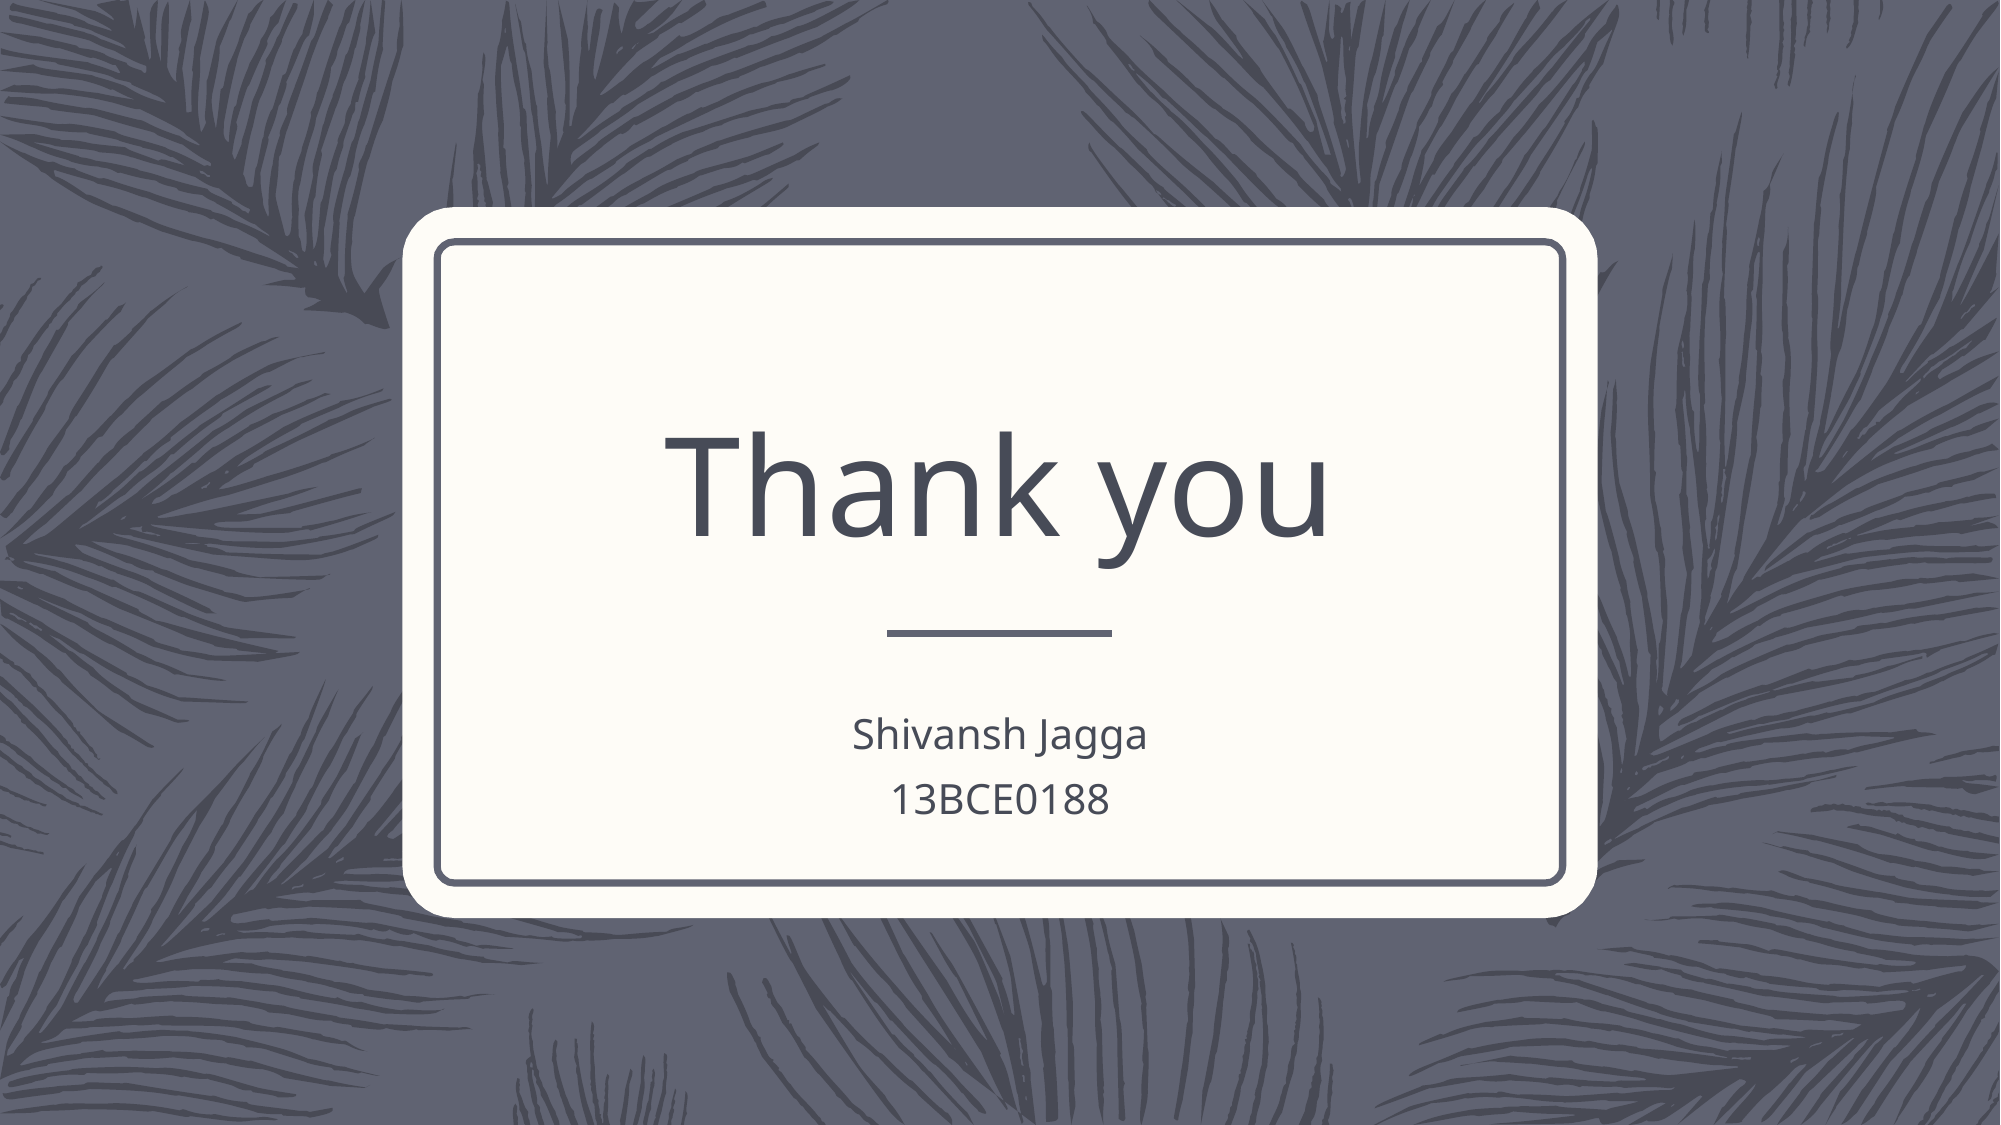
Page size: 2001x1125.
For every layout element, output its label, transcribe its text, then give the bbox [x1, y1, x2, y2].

list Shivansh Jagga 13BCE0188 [625, 685, 1375, 856]
title Thank you [519, 382, 1481, 685]
